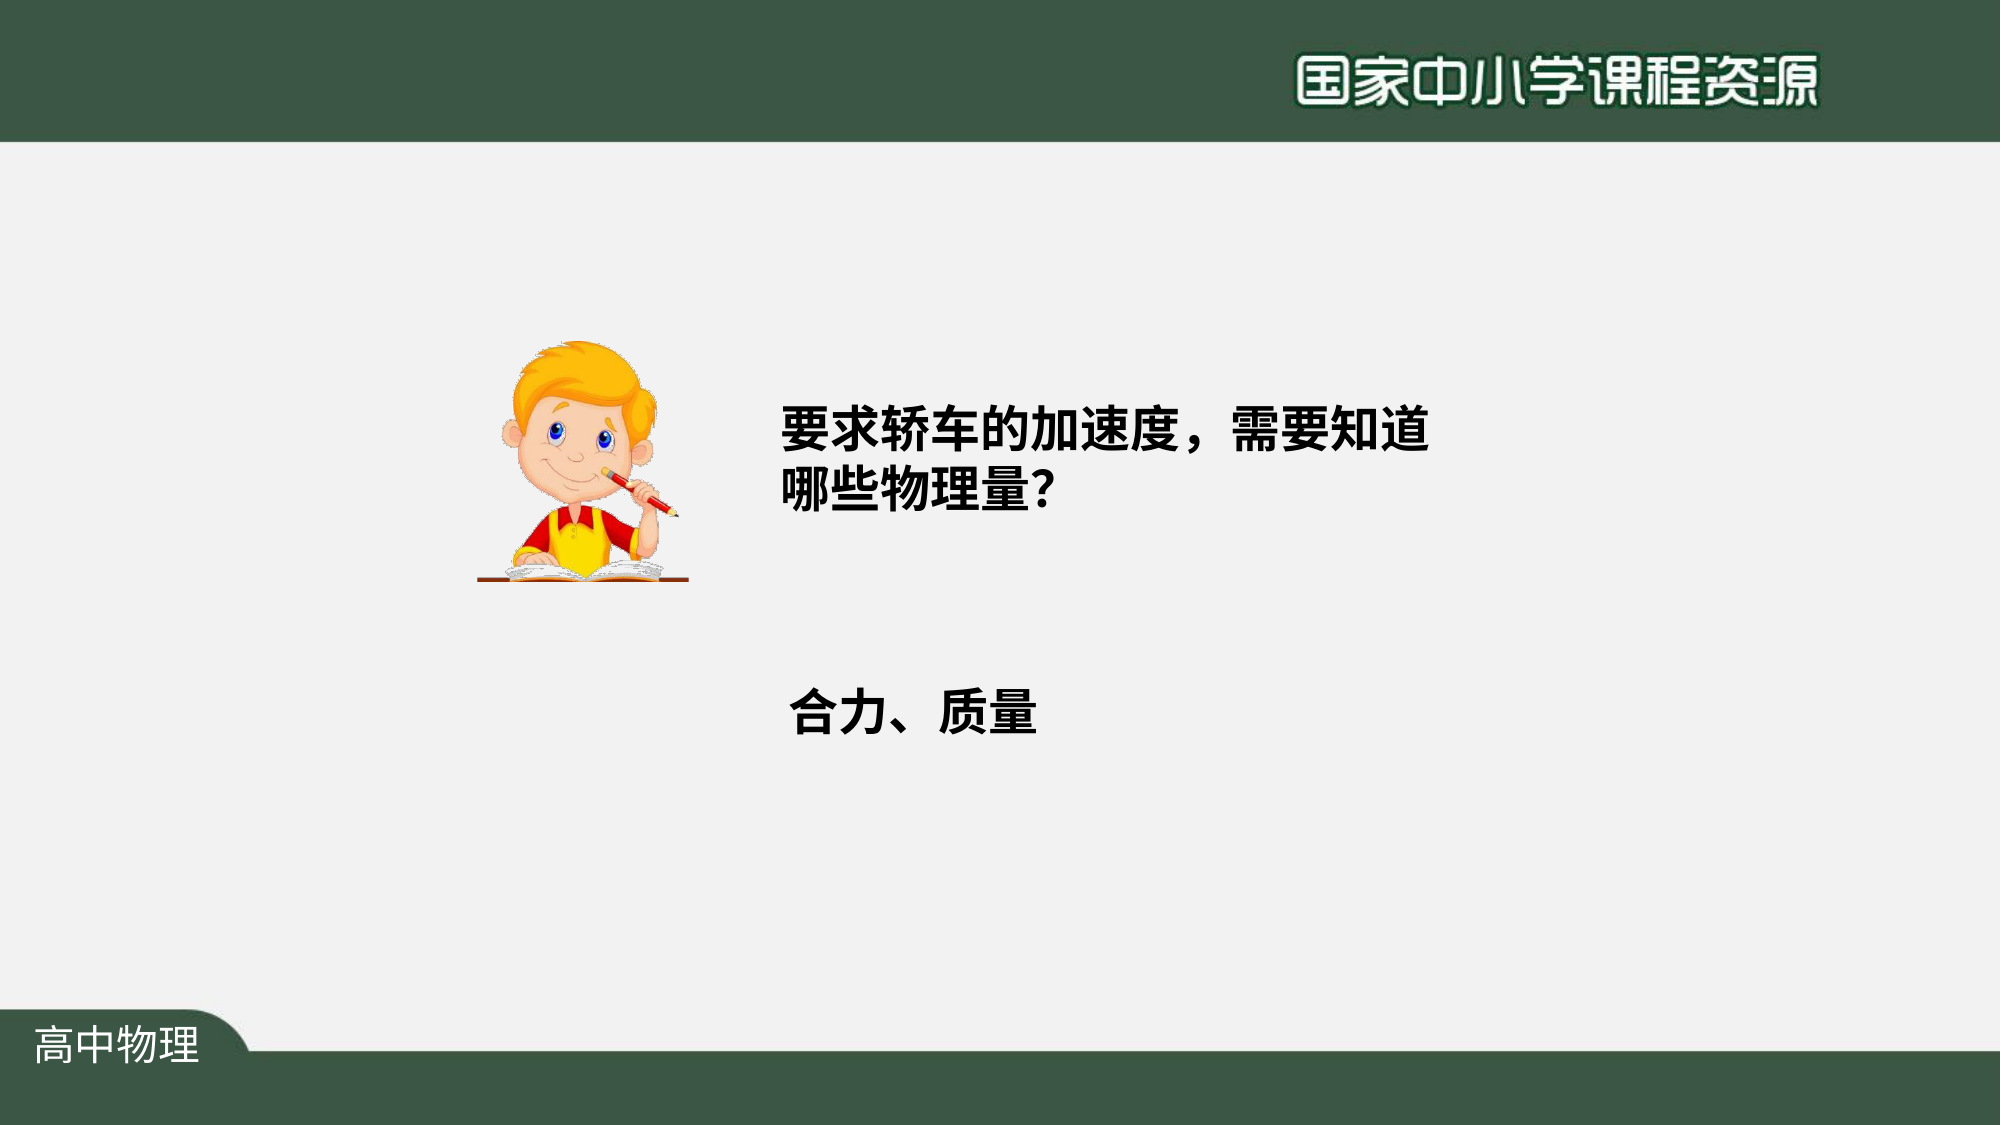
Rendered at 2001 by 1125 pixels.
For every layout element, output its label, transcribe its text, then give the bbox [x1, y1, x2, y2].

text_box 合力、质量 [786, 678, 1041, 741]
title 要求轿车的加速度，需要知道 哪些物理量？ [778, 394, 1434, 585]
text_box [477, 341, 689, 582]
footer 高中物理 [31, 1013, 202, 1125]
picture [0, 0, 2000, 1125]
